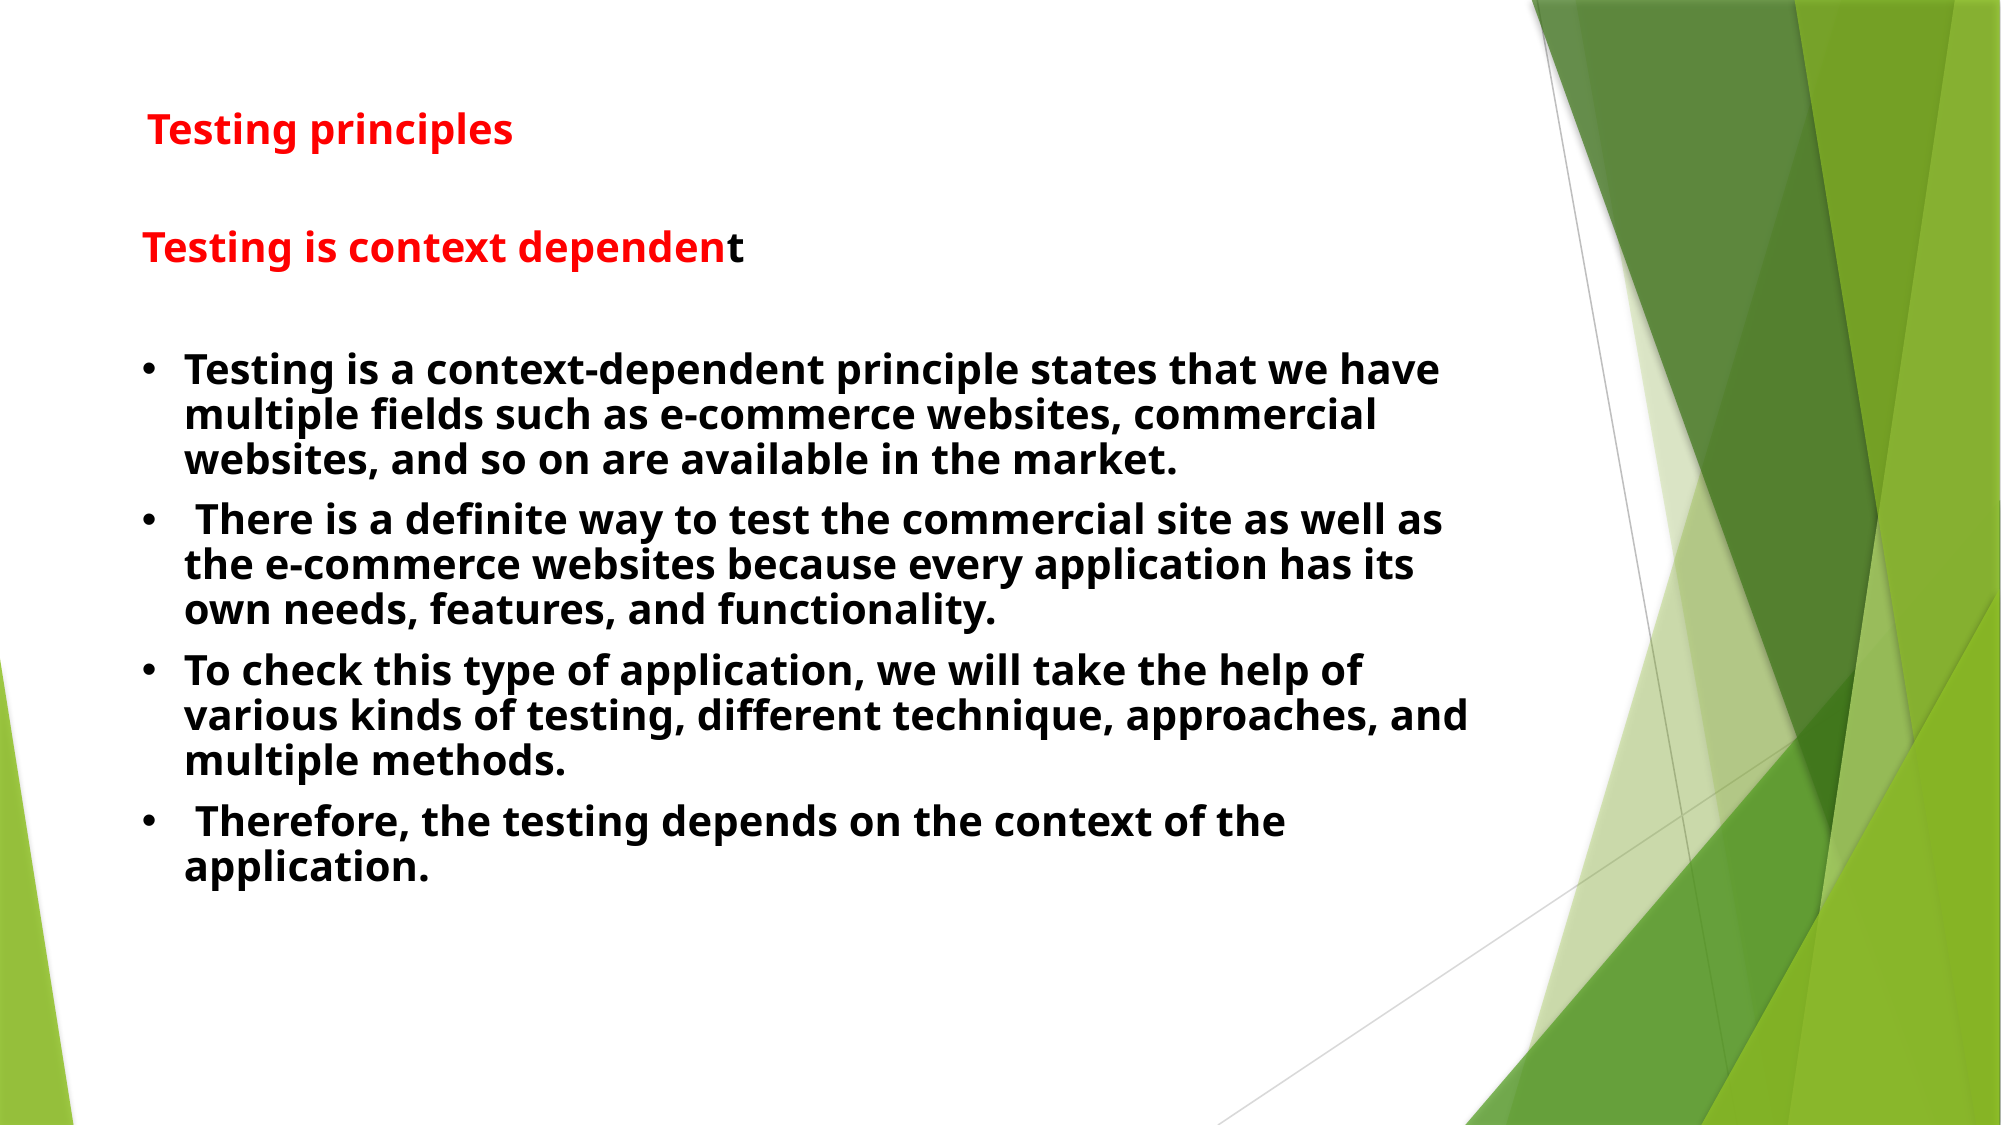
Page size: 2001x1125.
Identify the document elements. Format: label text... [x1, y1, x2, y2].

text_box Testing is context dependent Testing is a context-dependent principle states that we have multiple fields such as e-commerce websites, commercial websites, and so on are available in the market. There is a definite way to test the commercial site as well as the e-commerce websites because every application has its own needs, features, and functionality. To check this type of application, we will take the help of various kinds of testing, different technique, approaches, and multiple methods. Therefore, the testing depends on the context of the application. [127, 219, 1492, 898]
list Testing principles [131, 95, 1411, 219]
